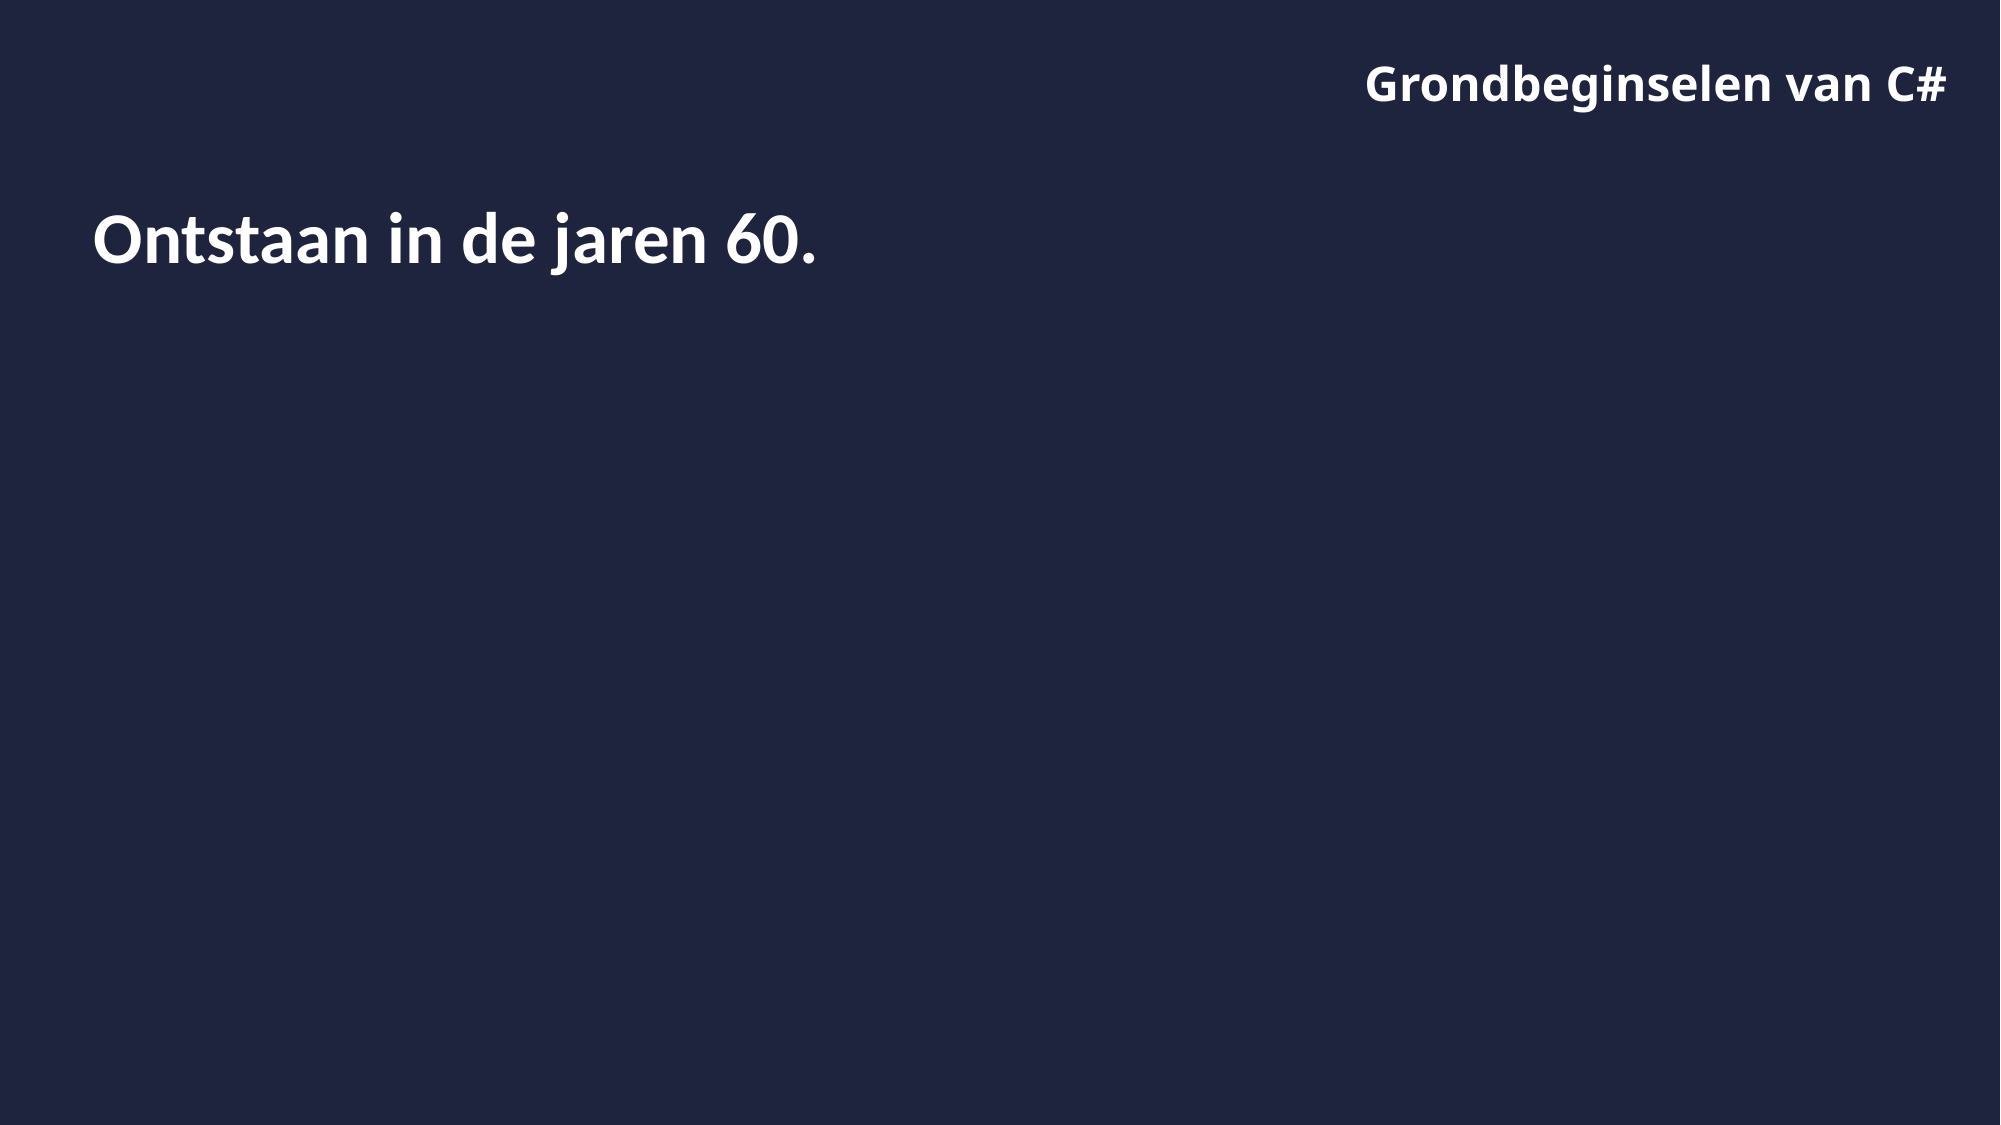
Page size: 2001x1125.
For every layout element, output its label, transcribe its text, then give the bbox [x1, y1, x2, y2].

subtitle Ontstaan in de jaren 60. [78, 193, 1922, 1046]
title Grondbeginselen van C# [541, 49, 1963, 120]
